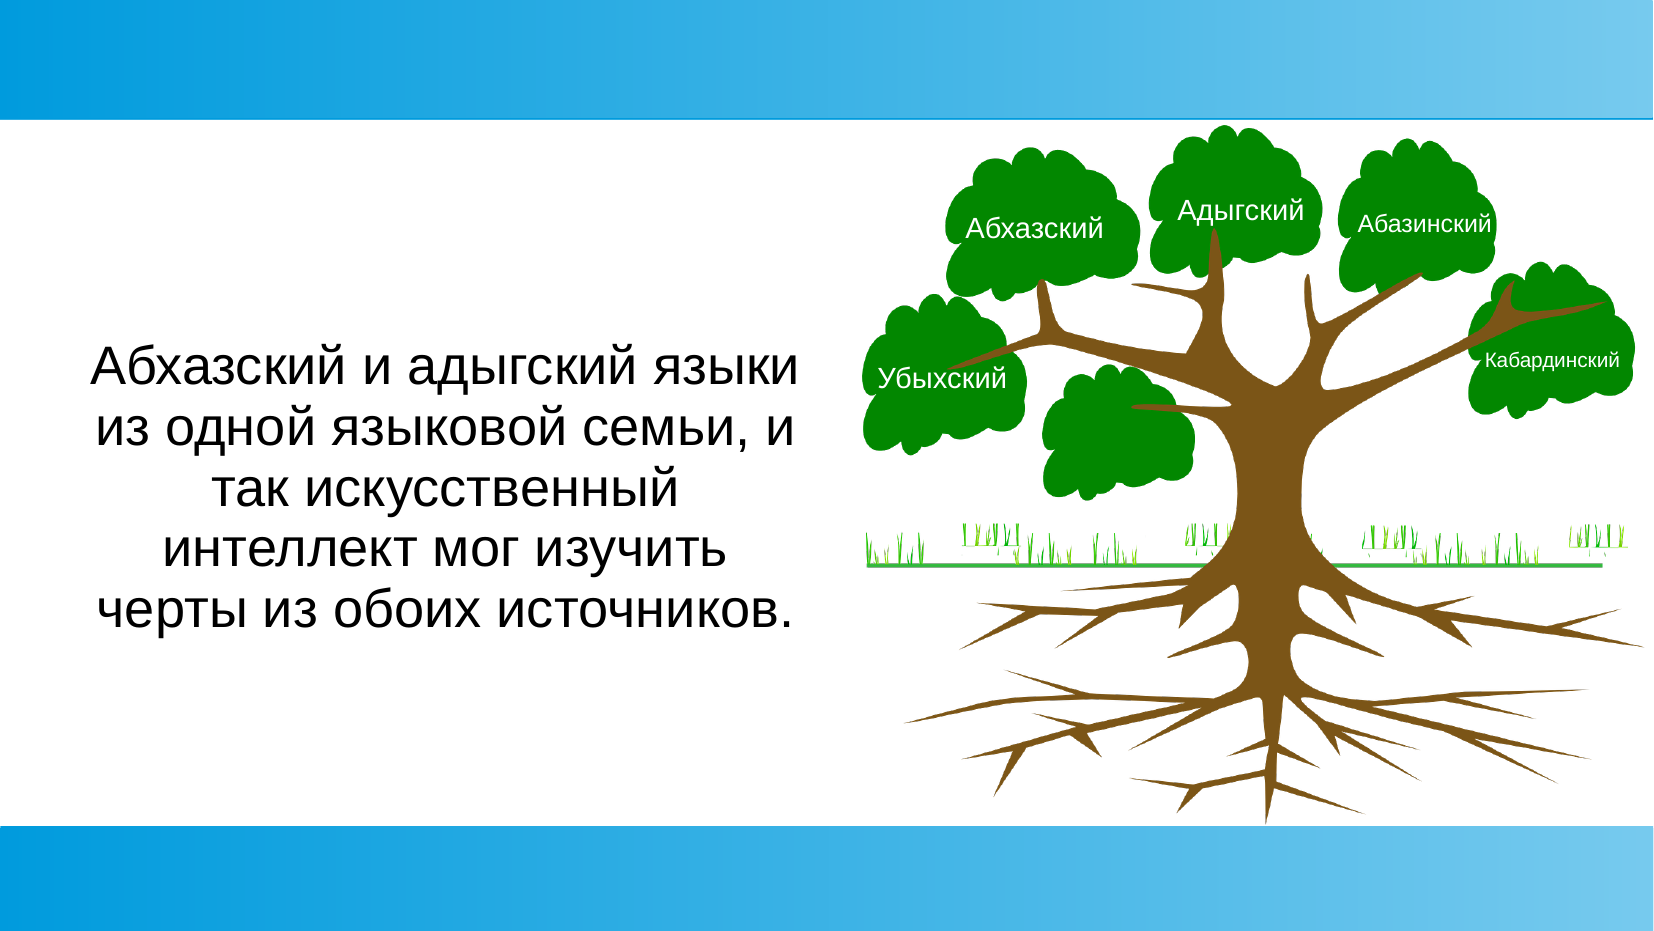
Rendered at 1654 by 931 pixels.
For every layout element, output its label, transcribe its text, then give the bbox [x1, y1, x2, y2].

list Абхазский и адыгский языки из одной языковой семьи, и так искусственный интеллект мог изучить черты из обоих источников. [82, 217, 809, 758]
picture [862, 125, 1645, 826]
